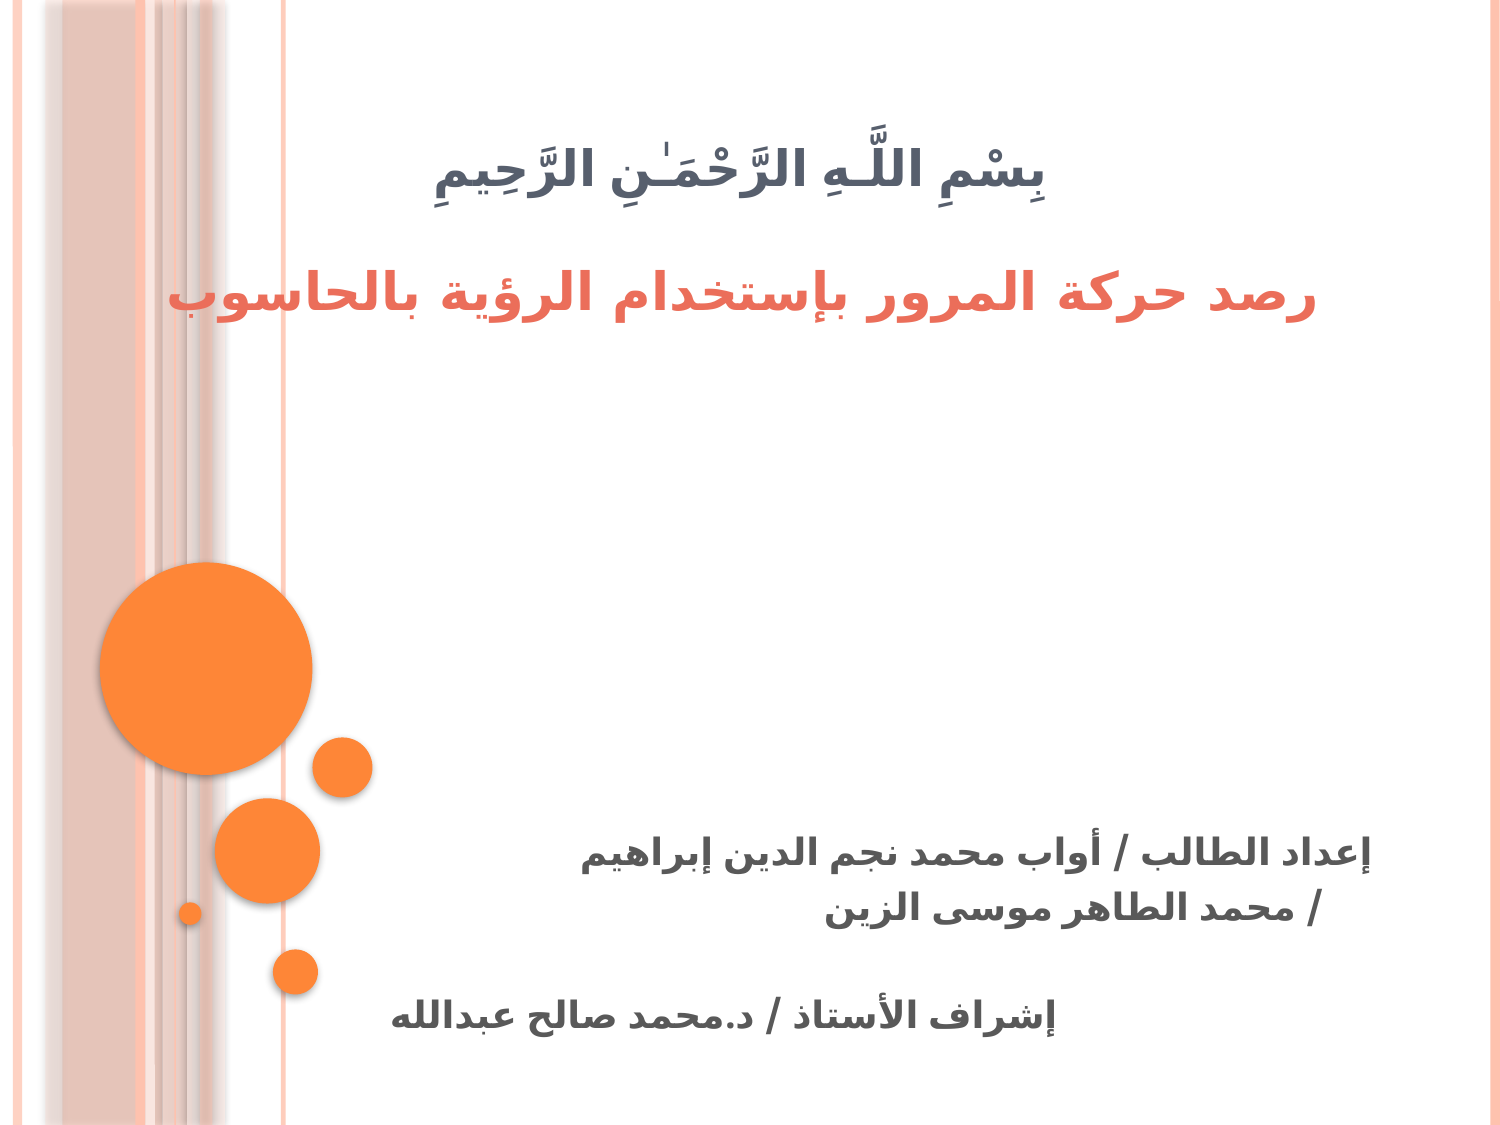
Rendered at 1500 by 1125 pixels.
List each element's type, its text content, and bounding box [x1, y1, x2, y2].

title بِسْمِ اللَّـهِ الرَّحْمَـٰنِ الرَّحِيمِ [105, 70, 1381, 204]
subtitle إعداد الطالب / أواب محمد نجم الدين إبراهيم / محمد الطاهر موسى الزين إشراف الأستاذ / د.محمد صالح عبدالله [375, 820, 1388, 1046]
text_box رصد حركة المرور بإستخدام الرؤية بالحاسوب [105, 222, 1381, 357]
